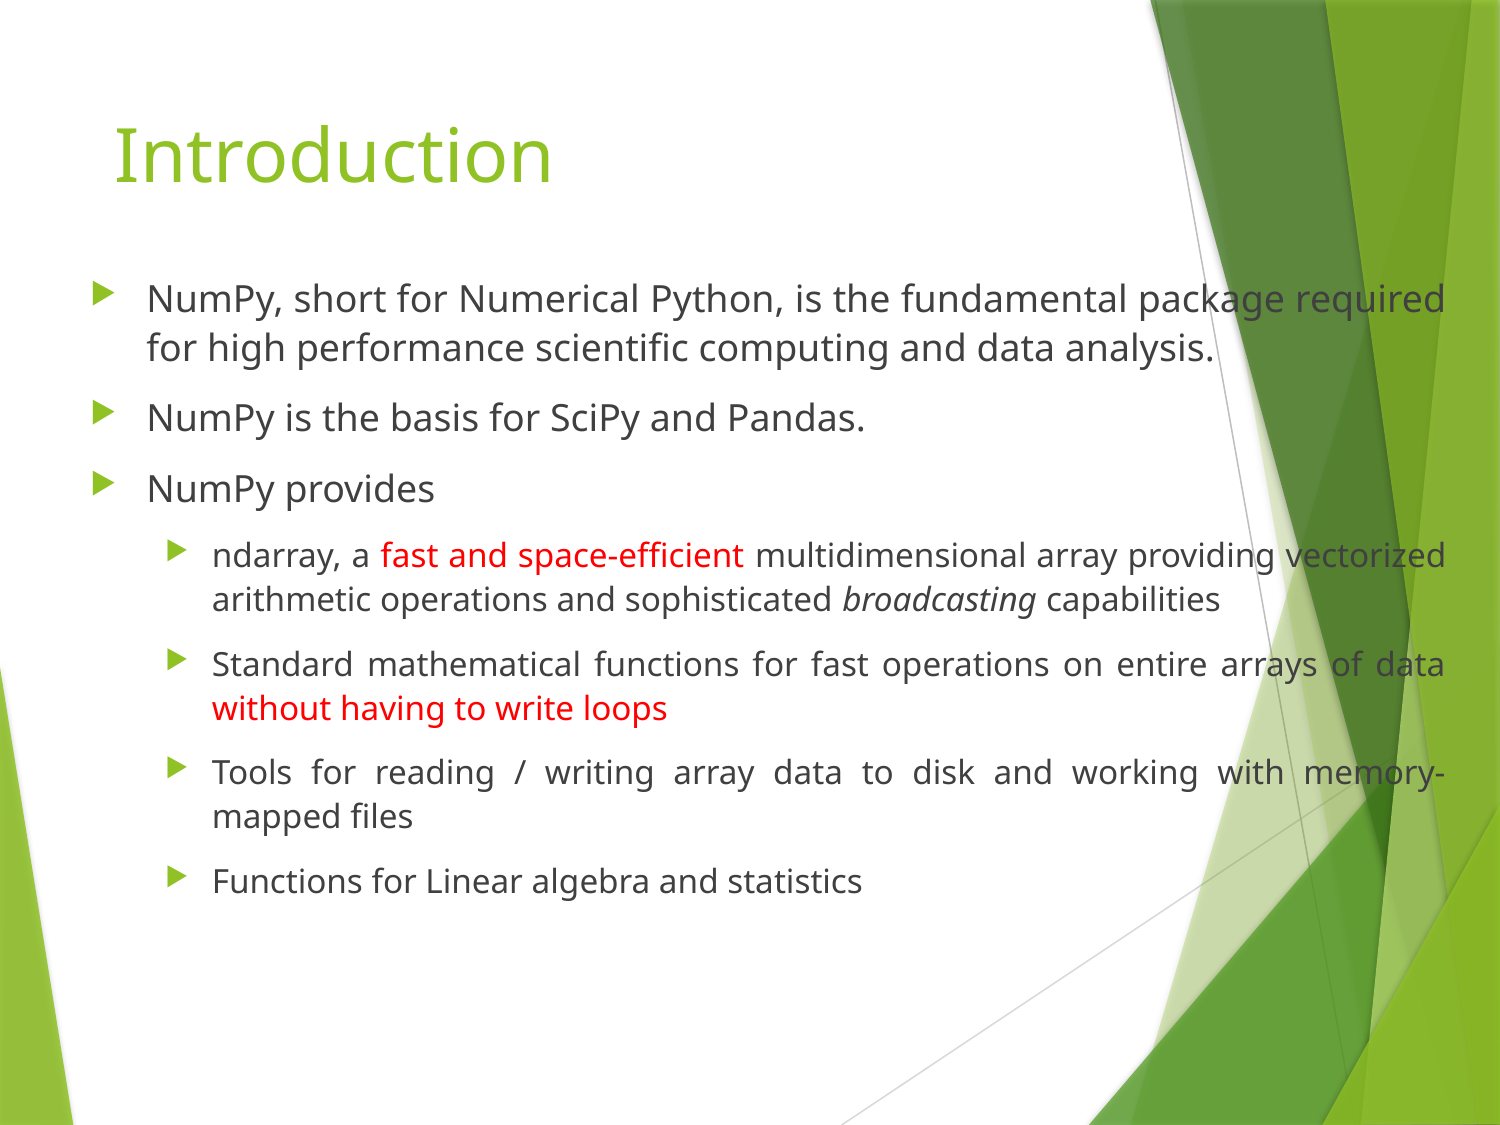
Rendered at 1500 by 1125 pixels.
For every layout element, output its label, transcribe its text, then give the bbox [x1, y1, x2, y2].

title Introduction [99, 99, 1142, 262]
list NumPy, short for Numerical Python, is the fundamental package required for high performance scientific computing and data analysis. NumPy is the basis for SciPy and Pandas. NumPy provides ndarray, a fast and space-efficient multidimensional array providing vectorized arithmetic operations and sophisticated broadcasting capabilities Standard mathematical functions for fast operations on entire arrays of data without having to write loops Tools for reading / writing array data to disk and working with memory-mapped files Functions for Linear algebra and statistics [75, 262, 1463, 1088]
